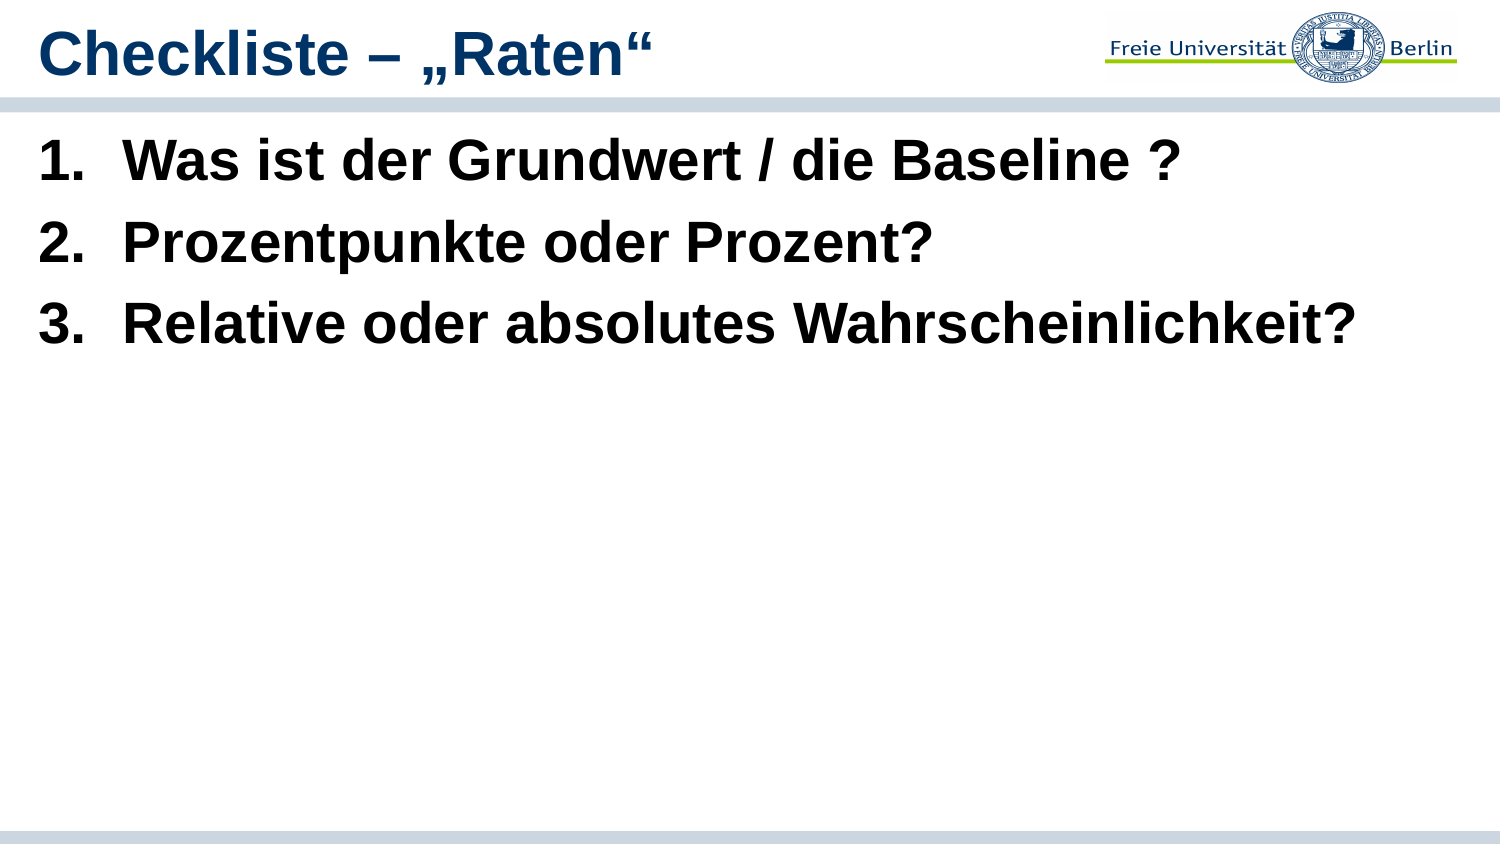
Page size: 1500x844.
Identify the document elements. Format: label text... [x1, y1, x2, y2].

title Checkliste – „Raten“ [38, 12, 1098, 83]
list Was ist der Grundwert / die Baseline ? Prozentpunkte oder Prozent? Relative oder absolutes Wahrscheinlichkeit? [38, 120, 1462, 817]
picture [1105, 12, 1457, 83]
